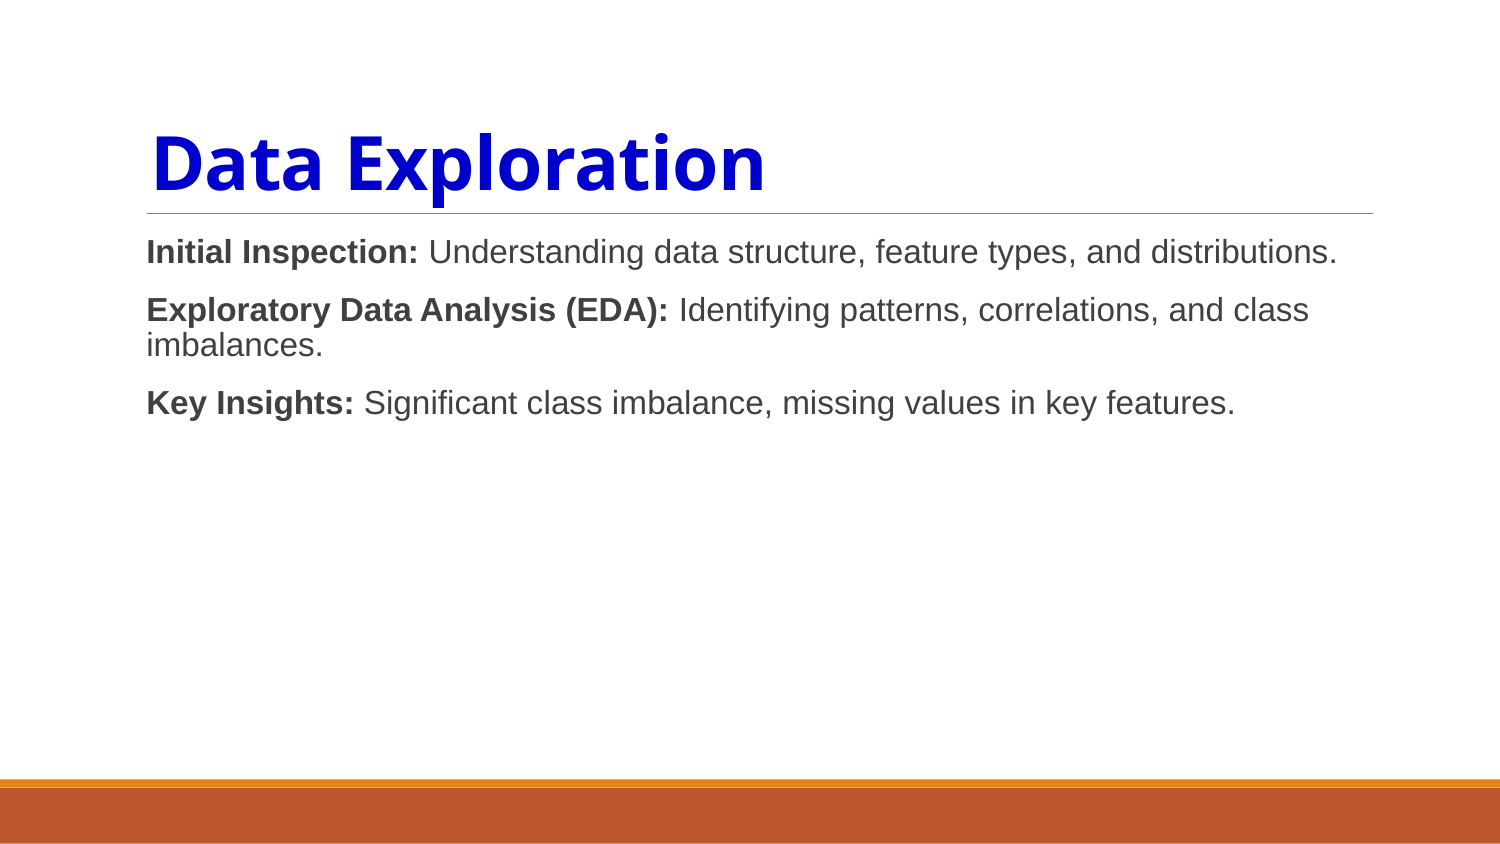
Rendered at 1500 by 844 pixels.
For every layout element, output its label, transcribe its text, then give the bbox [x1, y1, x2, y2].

list Initial Inspection: Understanding data structure, feature types, and distributions. Exploratory Data Analysis (EDA): Identifying patterns, correlations, and class imbalances. Key Insights: Significant class imbalance, missing values in key features. [135, 227, 1373, 723]
title Data Exploration [135, 35, 1373, 214]
